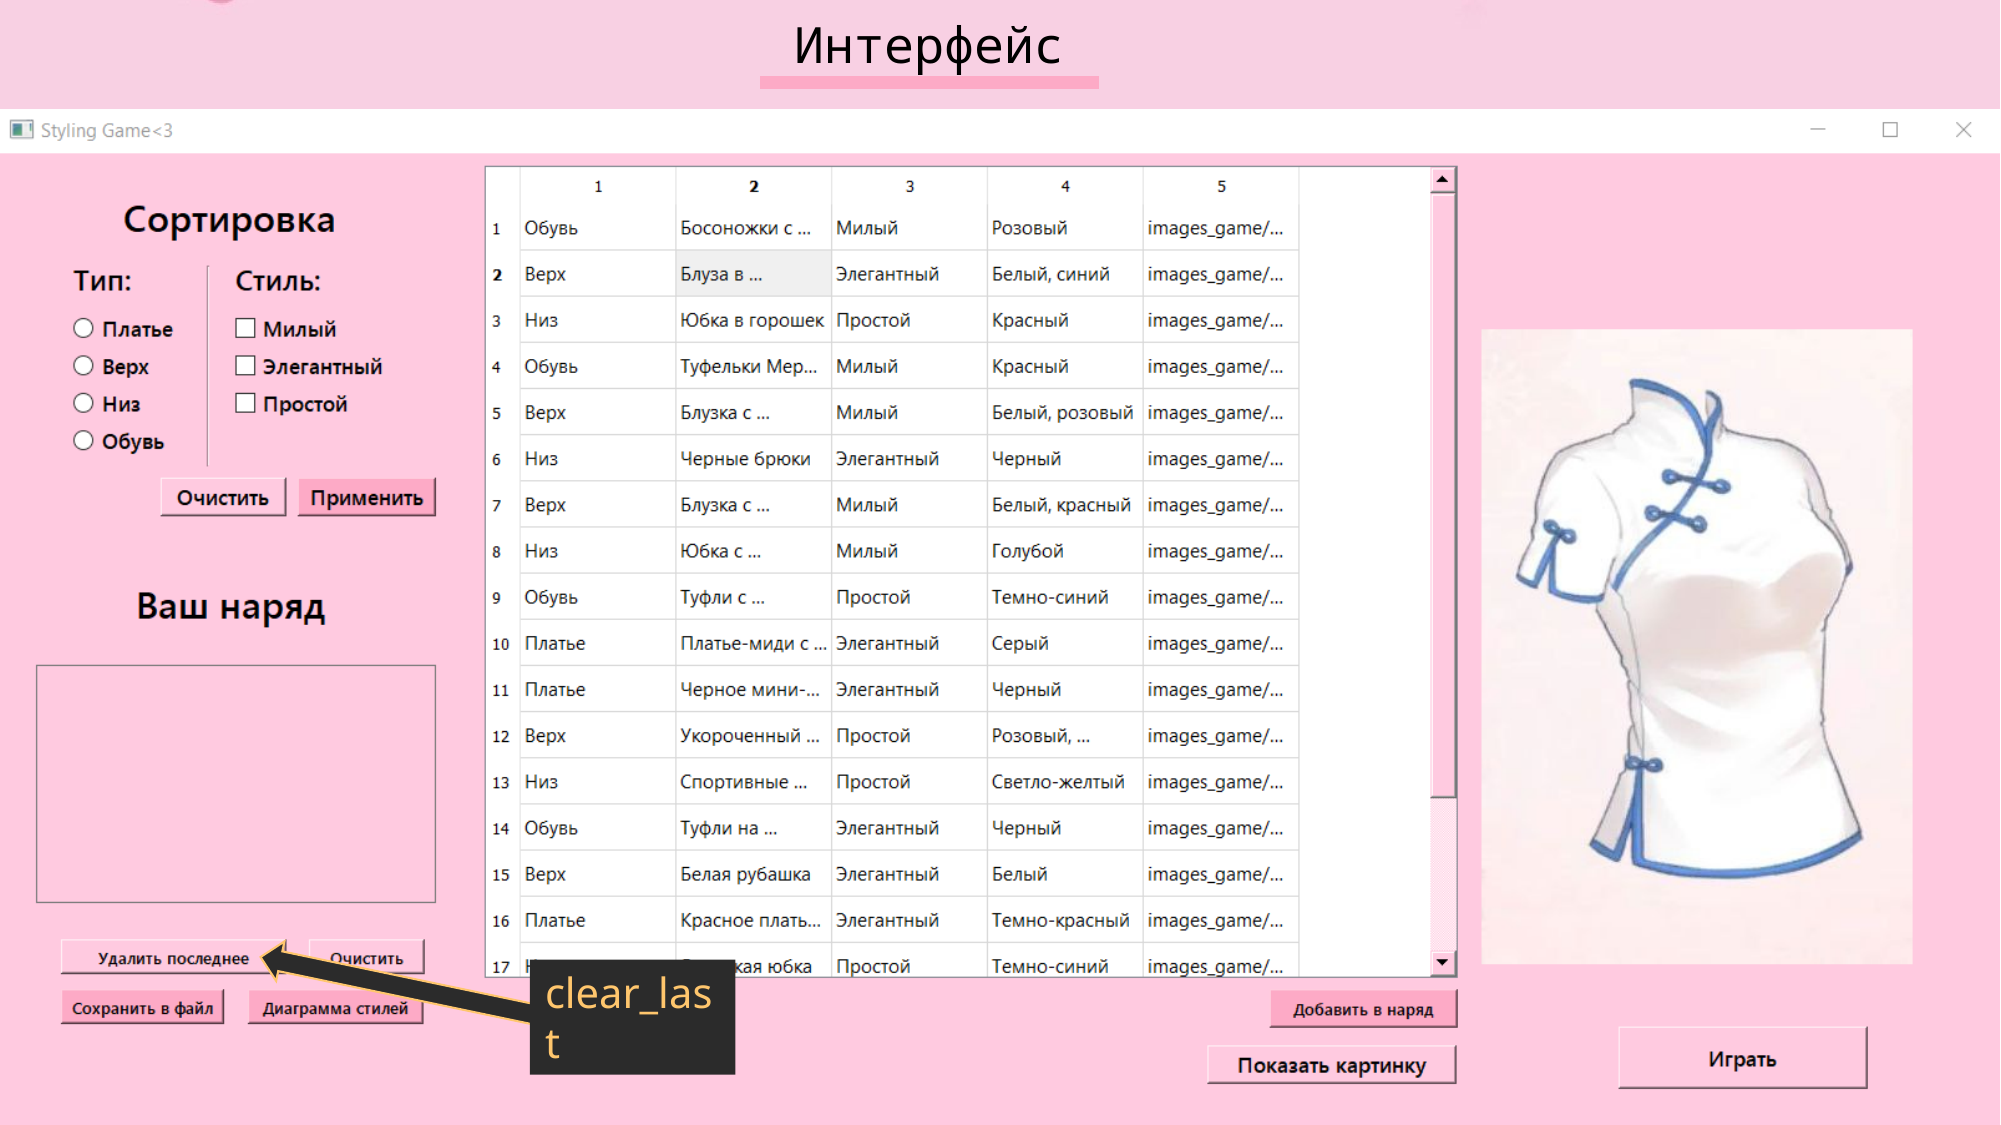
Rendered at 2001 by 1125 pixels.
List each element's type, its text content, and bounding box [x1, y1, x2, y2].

picture [0, 0, 2000, 1125]
text_box Интерфейс [779, 6, 1080, 82]
